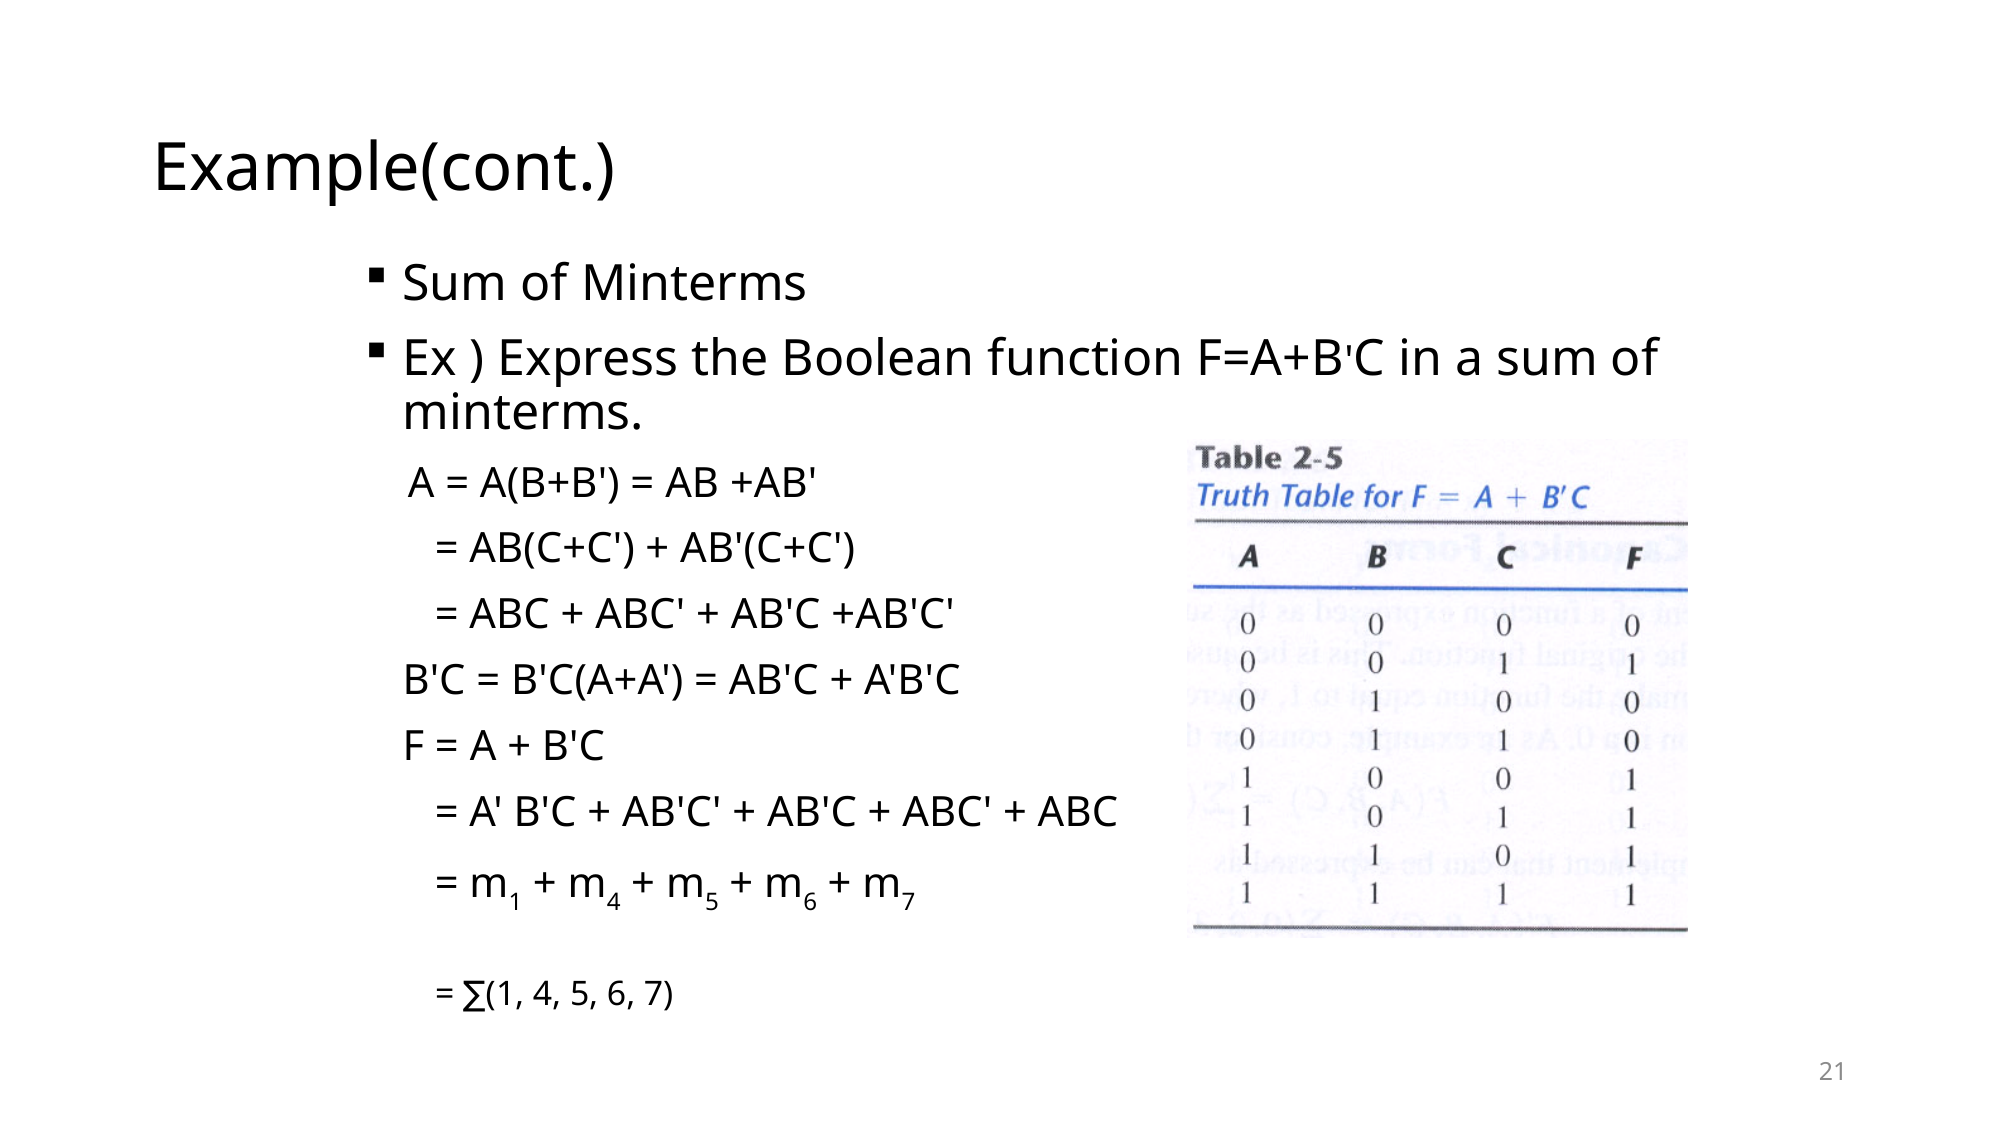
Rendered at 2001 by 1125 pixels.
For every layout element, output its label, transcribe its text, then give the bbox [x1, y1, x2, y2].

slide_number 21 [1412, 1042, 1863, 1103]
list Sum of Minterms Ex ) Express the Boolean function F=A+B'C in a sum of minterms. A = A(B+B') = AB +AB' = AB(C+C') + AB'(C+C') = ABC + ABC' + AB'C +AB'C' B'C = B'C(A+A') = AB'C + A'B'C F = A + B'C = A' B'C + AB'C' + AB'C + ABC' + ABC = m1 + m4 + m5 + m6 + m7 = ∑(1, 4, 5, 6, 7) [350, 278, 1721, 1100]
title Example(cont.) [137, 59, 1863, 278]
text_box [1187, 438, 1688, 938]
